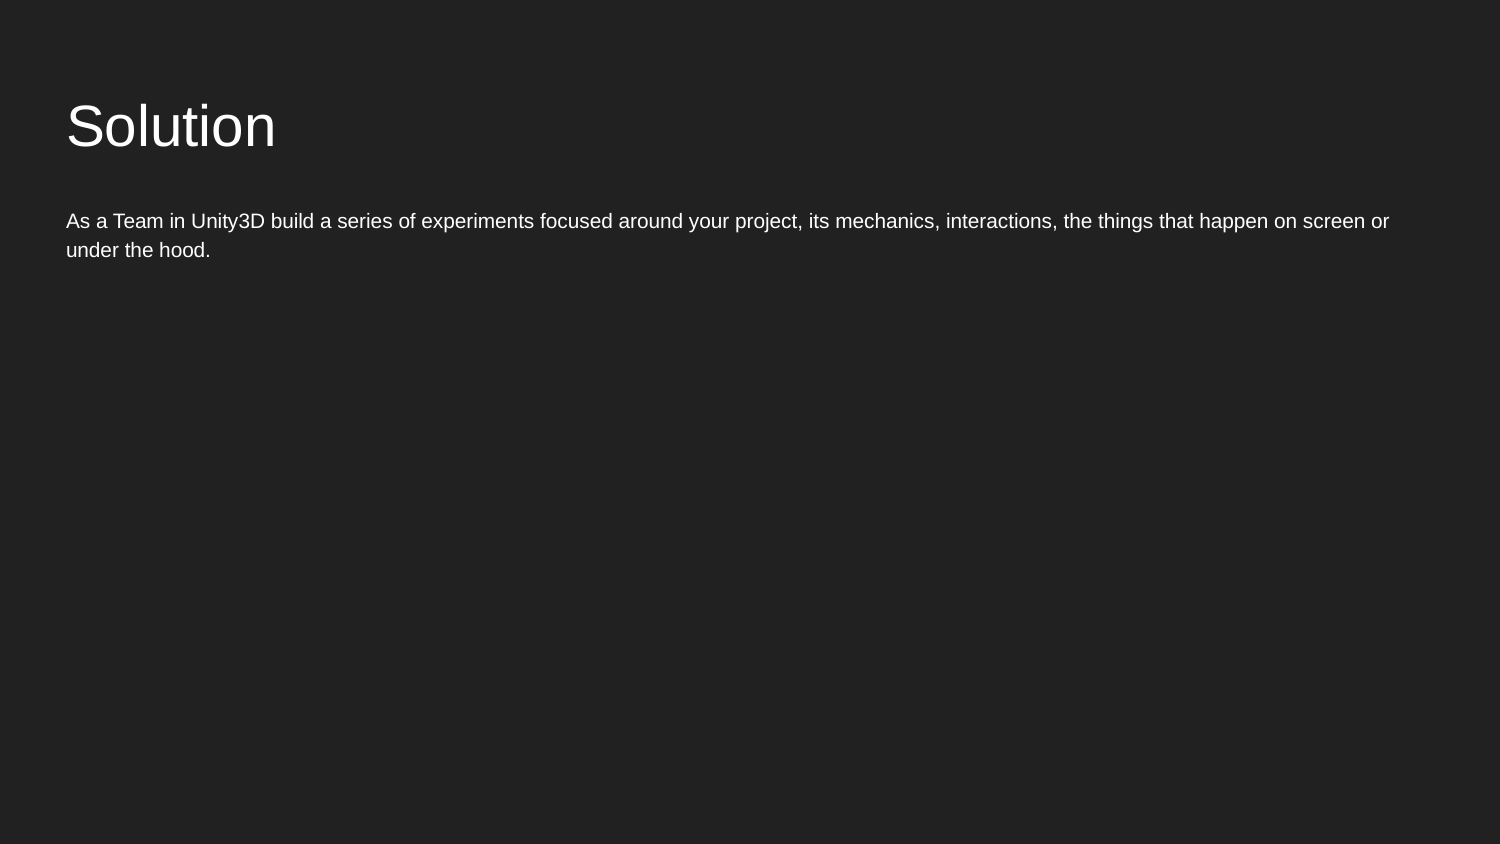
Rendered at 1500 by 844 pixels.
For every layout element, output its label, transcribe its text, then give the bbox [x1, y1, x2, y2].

list As a Team in Unity3D build a series of experiments focused around your project, its mechanics, interactions, the things that happen on screen or under the hood. [51, 189, 1449, 750]
title Solution [51, 72, 1449, 167]
